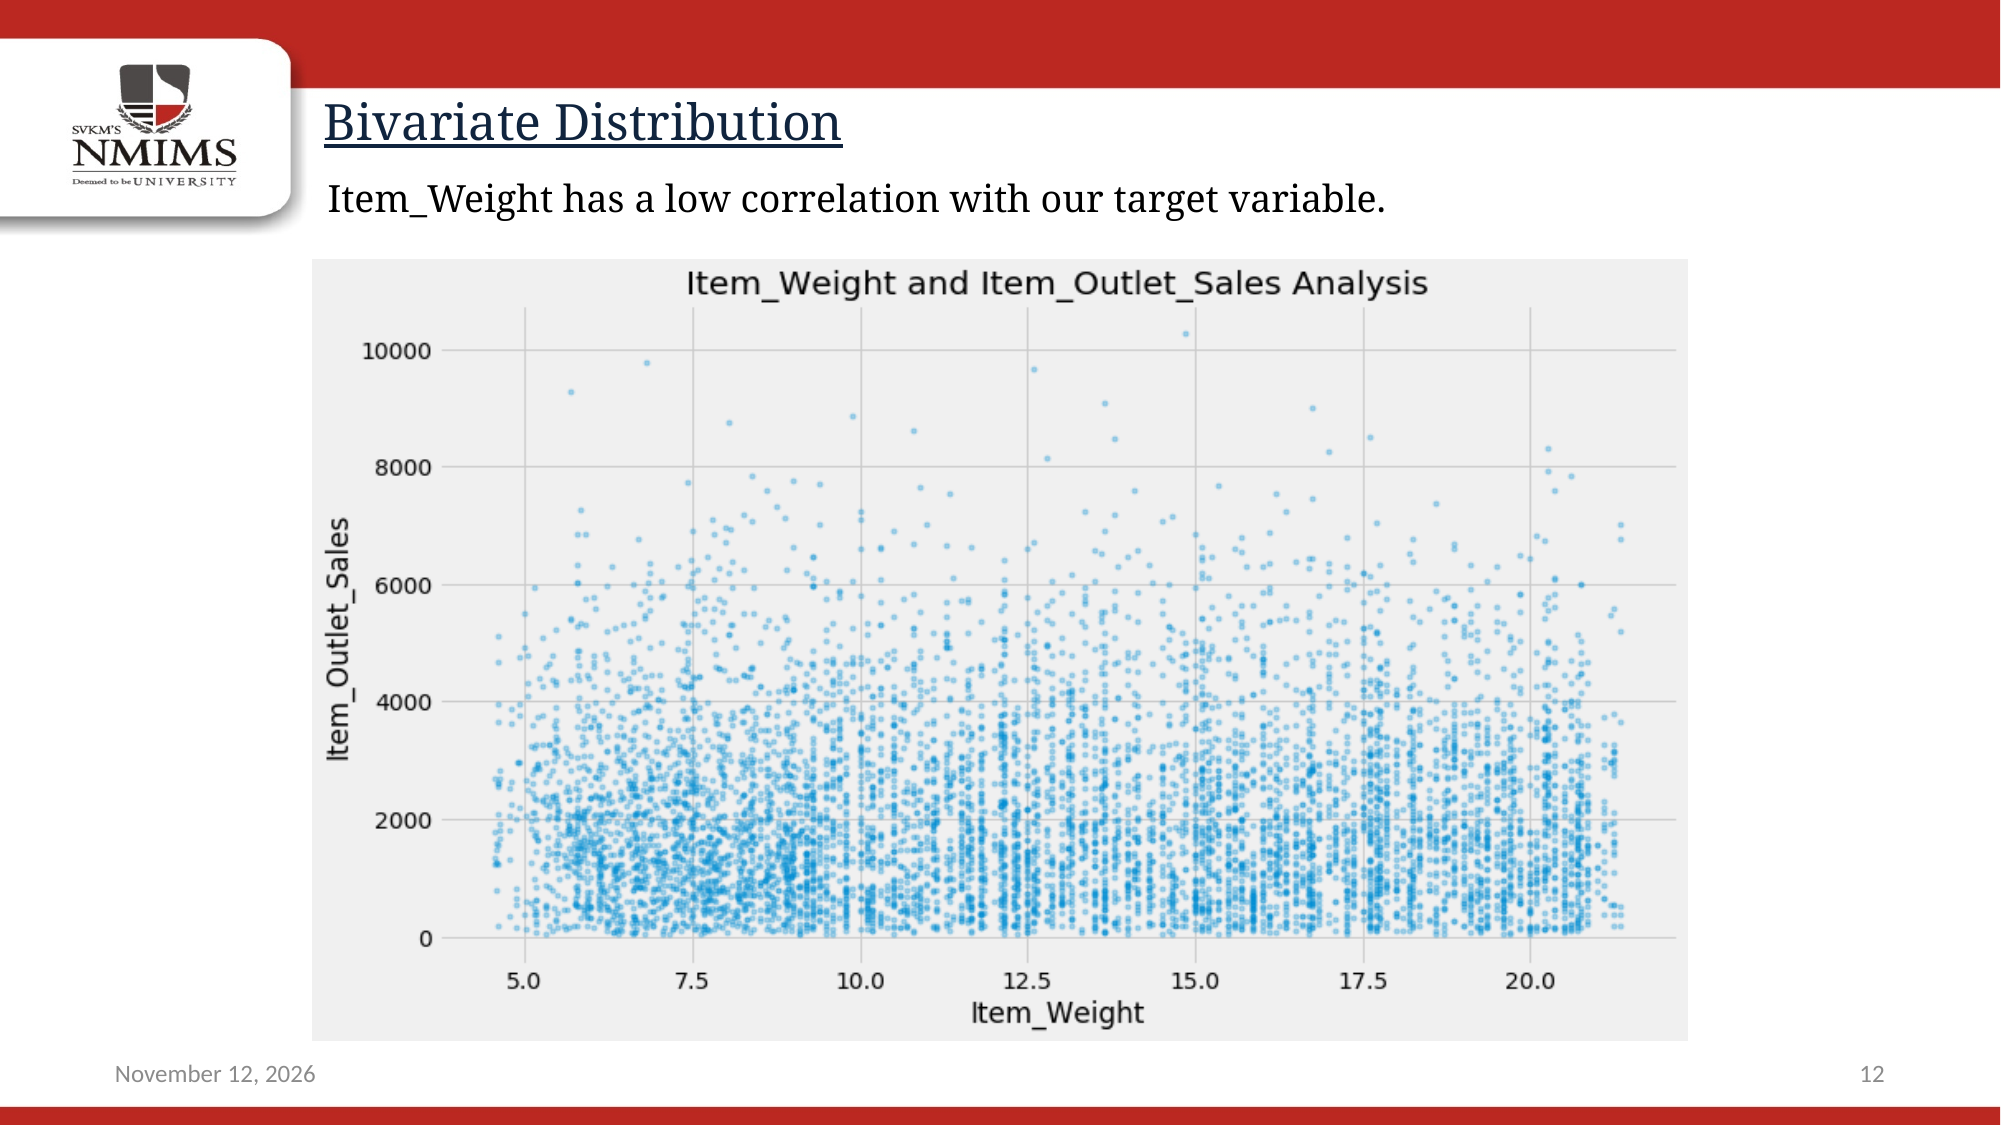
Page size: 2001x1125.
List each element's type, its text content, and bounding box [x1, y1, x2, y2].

text_box Bivariate Distribution [308, 83, 1059, 158]
slide_number 12 [1433, 1042, 1900, 1103]
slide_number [99, 1042, 567, 1103]
picture [0, 0, 2001, 1125]
text_box Item_Weight has a low correlation with our target variable. [312, 167, 1463, 228]
